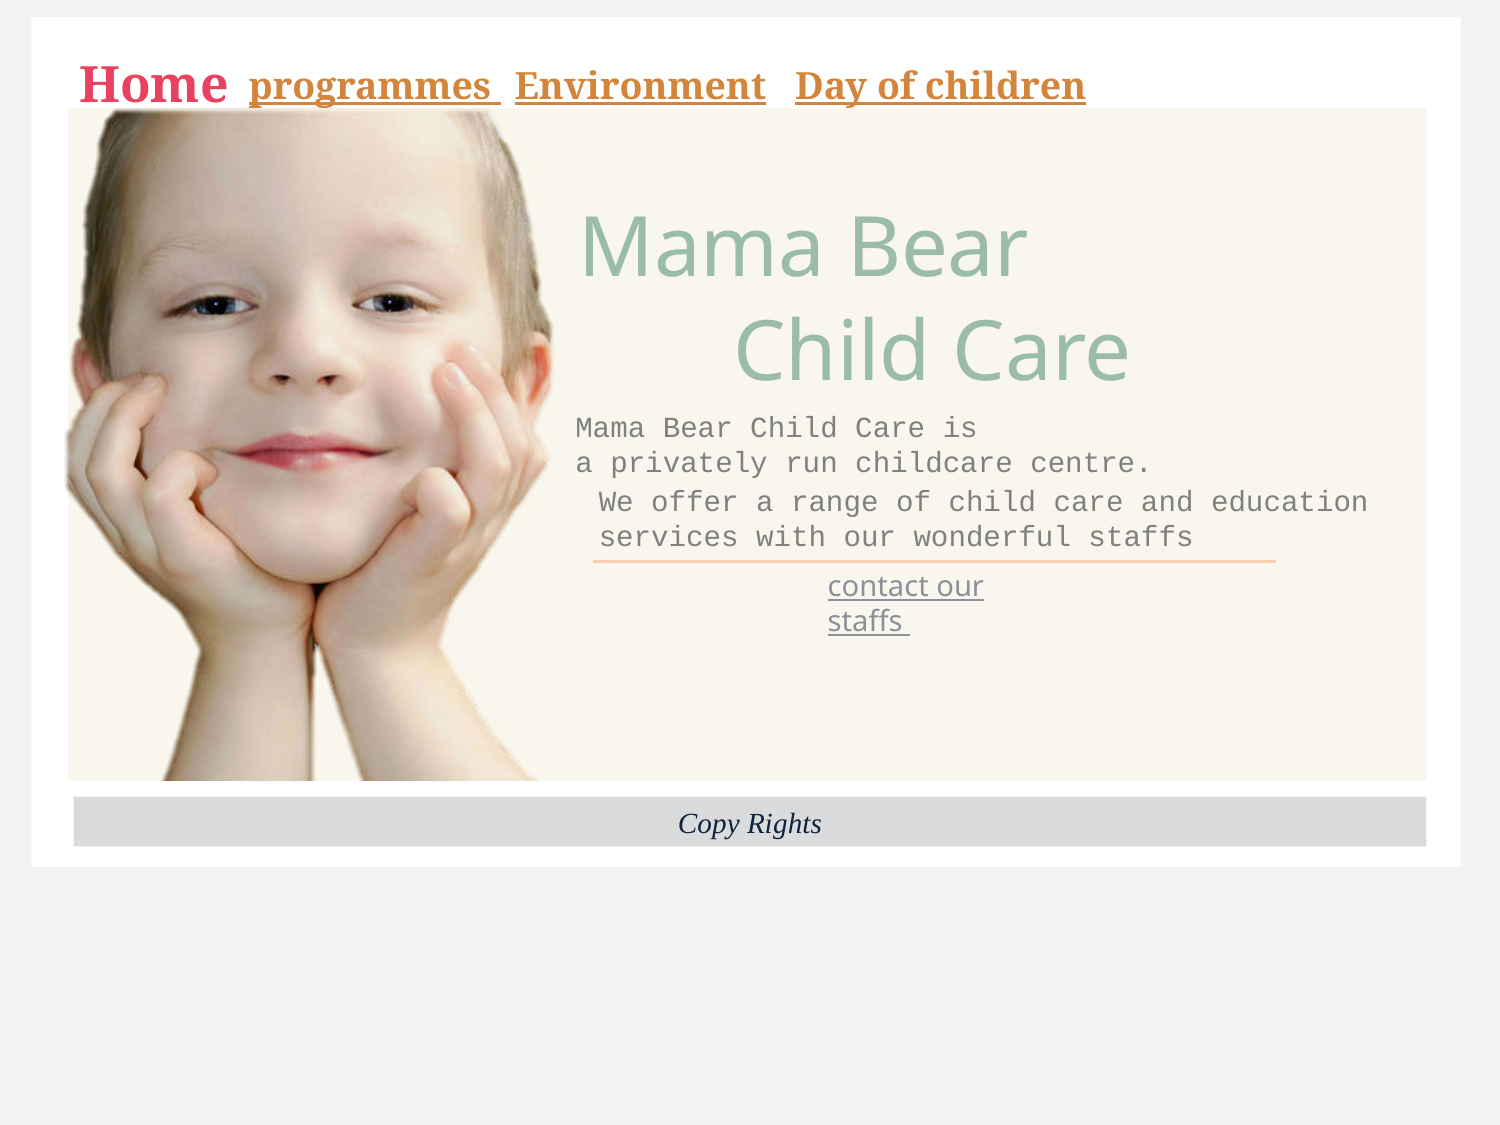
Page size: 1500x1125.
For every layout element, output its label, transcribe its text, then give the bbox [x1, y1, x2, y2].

picture [60, 107, 559, 782]
text_box Day of children [809, 54, 1130, 115]
text_box Home [64, 45, 268, 105]
text_box contact our staffs [813, 570, 1074, 645]
text_box [29, 15, 1463, 869]
text_box Copy Rights [73, 796, 1427, 847]
text_box Mama Bear [563, 185, 1120, 301]
text_box Environment [499, 54, 809, 115]
text_box We offer a range of child care and education services with our wonderful staffs [584, 474, 1409, 560]
text_box programmes [268, 54, 499, 105]
text_box [562, 106, 1429, 783]
text_box Mama Bear Child Care is a privately run childcare centre. [562, 401, 1187, 486]
text_box Child Care [718, 289, 1294, 405]
